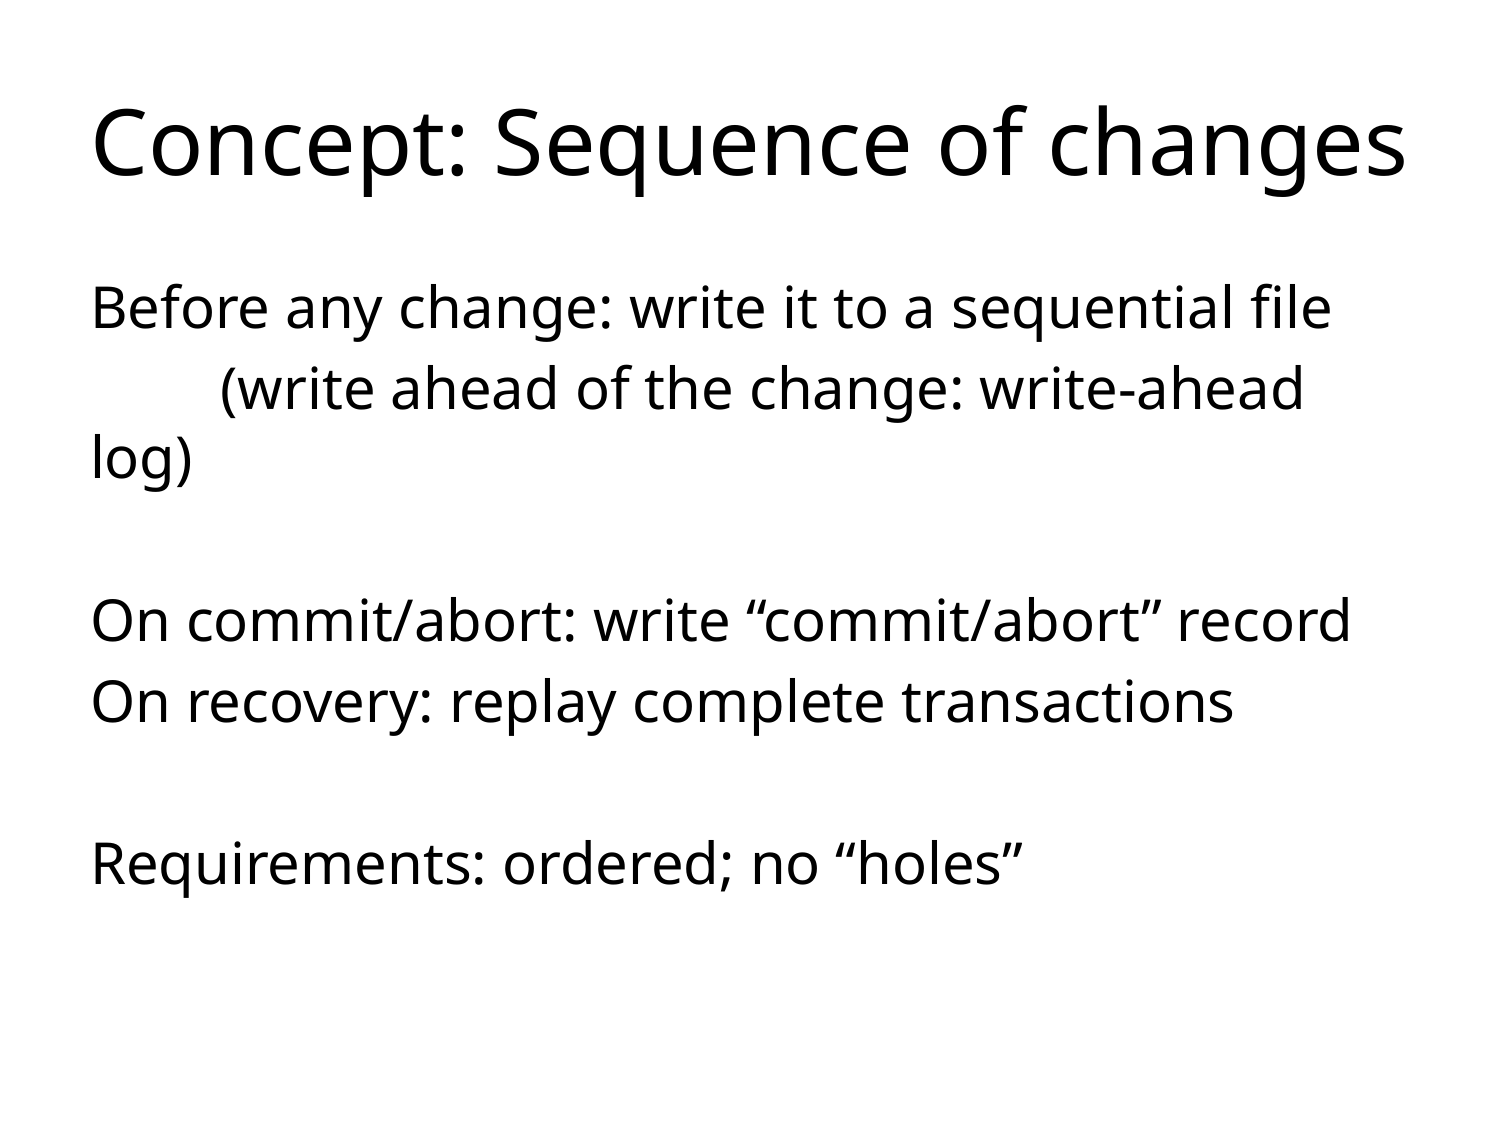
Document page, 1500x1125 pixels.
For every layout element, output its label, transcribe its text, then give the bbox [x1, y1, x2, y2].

list Before any change: write it to a sequential file (write ahead of the change: write-ahead log) On commit/abort: write “commit/abort” record On recovery: replay complete transactions Requirements: ordered; no “holes” [75, 262, 1425, 1005]
title Concept: Sequence of changes [75, 45, 1425, 233]
